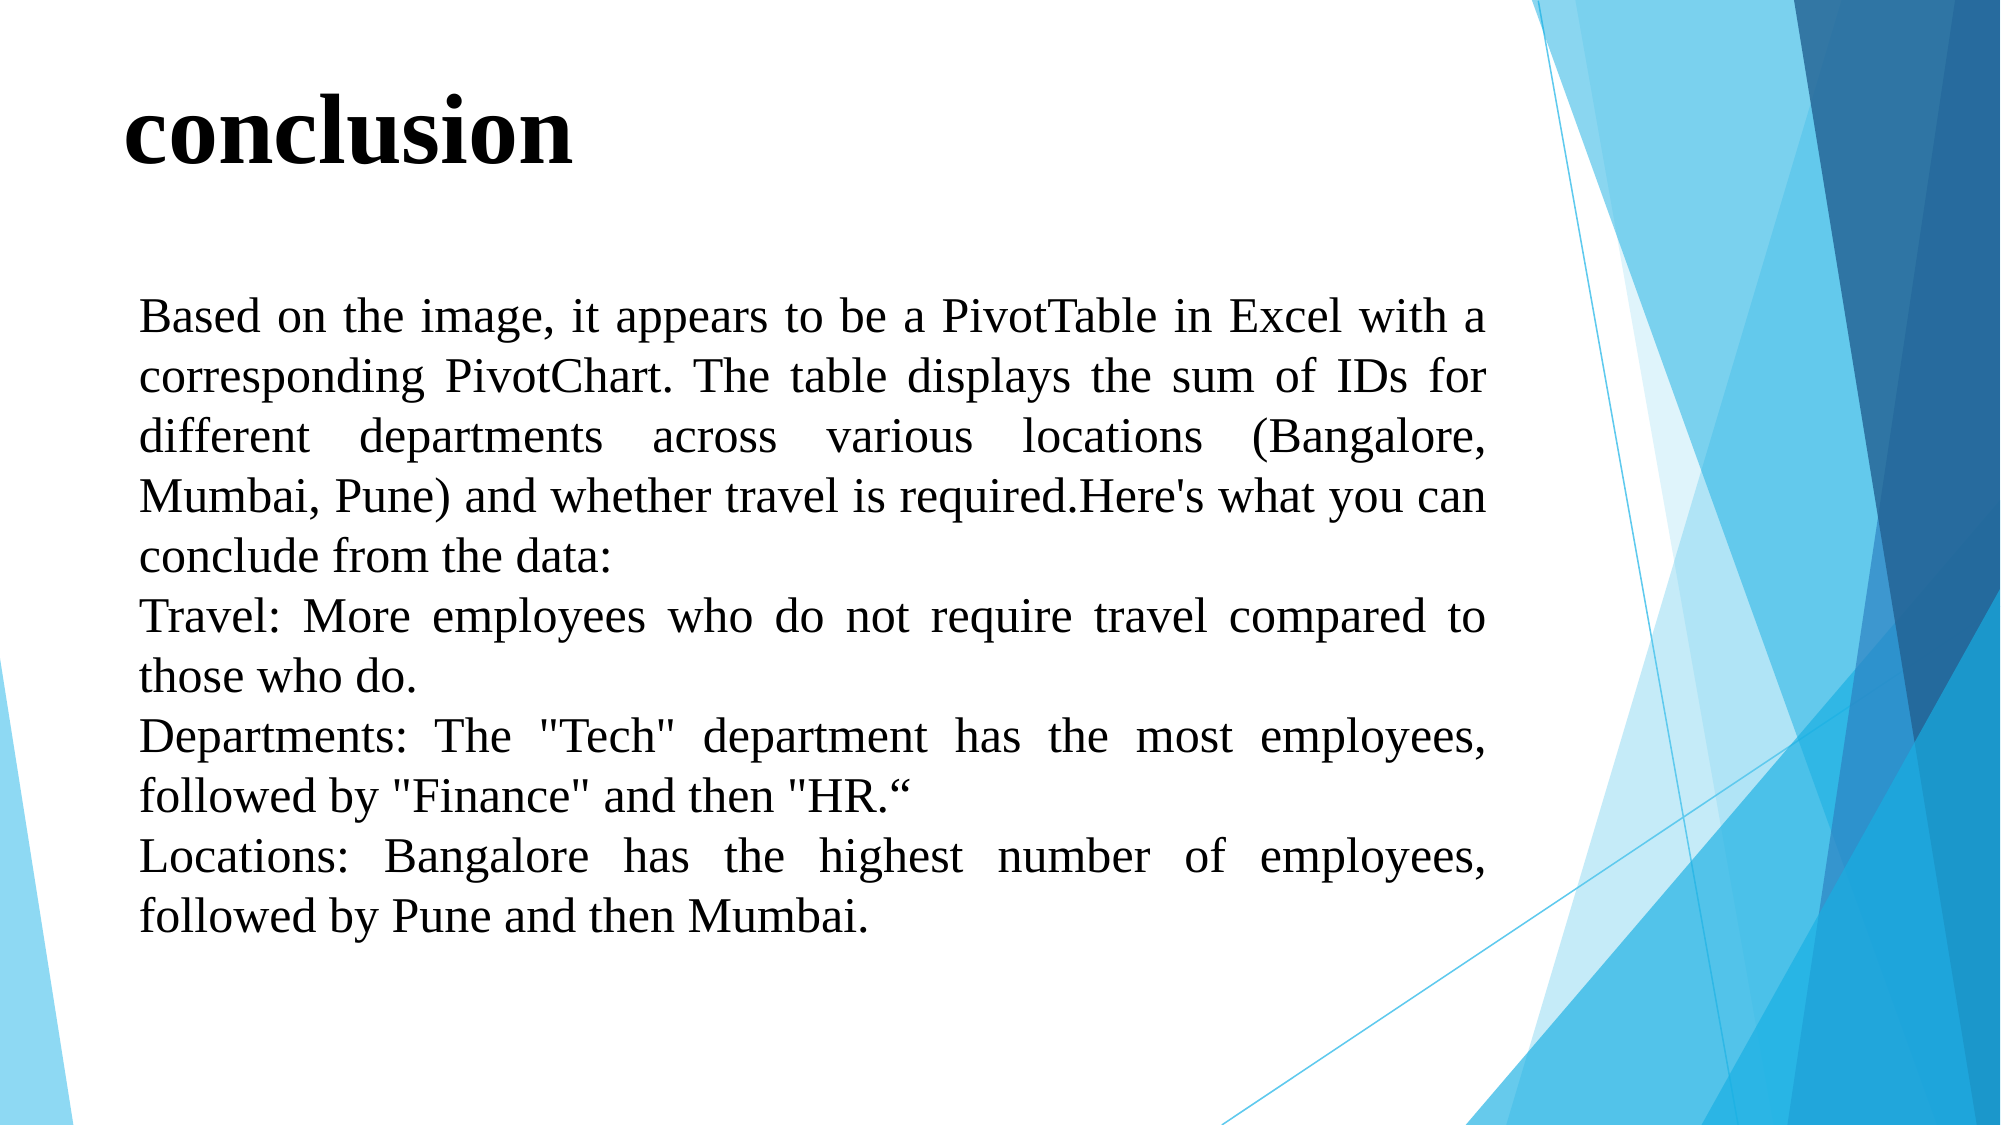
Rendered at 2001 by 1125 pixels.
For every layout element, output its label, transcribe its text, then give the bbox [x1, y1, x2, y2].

title conclusion [123, 63, 1877, 188]
text_box Based on the image, it appears to be a PivotTable in Excel with a corresponding PivotChart. The table displays the sum of IDs for different departments across various locations (Bangalore, Mumbai, Pune) and whether travel is required.Here's what you can conclude from the data: Travel: More employees who do not require travel compared to those who do. Departments: The "Tech" department has the most employees, followed by "Finance" and then "HR.“ Locations: Bangalore has the highest number of employees, followed by Pune and then Mumbai. [123, 274, 1503, 950]
